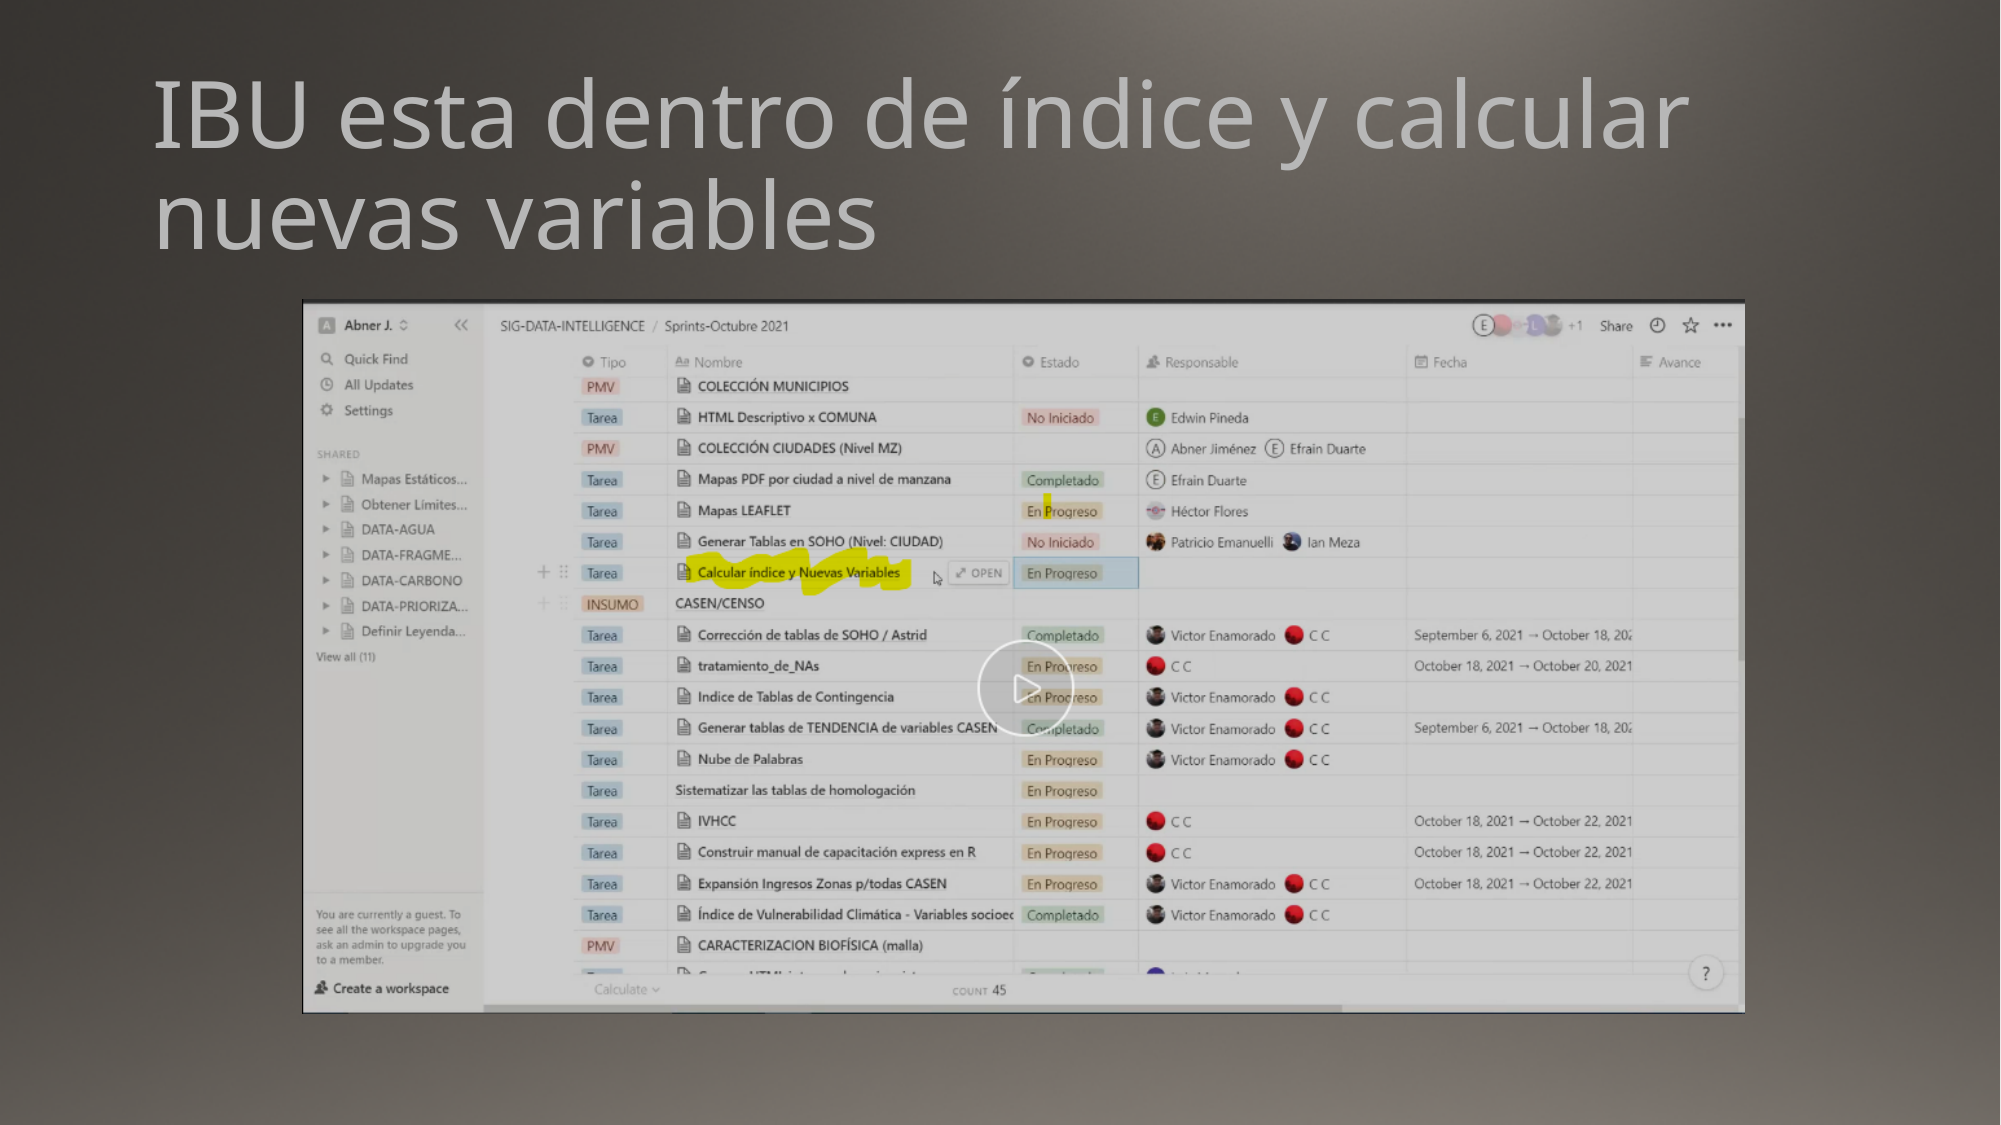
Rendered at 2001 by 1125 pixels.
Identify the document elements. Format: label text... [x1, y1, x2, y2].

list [302, 299, 1745, 1014]
picture [0, 0, 2001, 1125]
title IBU esta dentro de índice y calcular nuevas variables [137, 59, 1863, 278]
